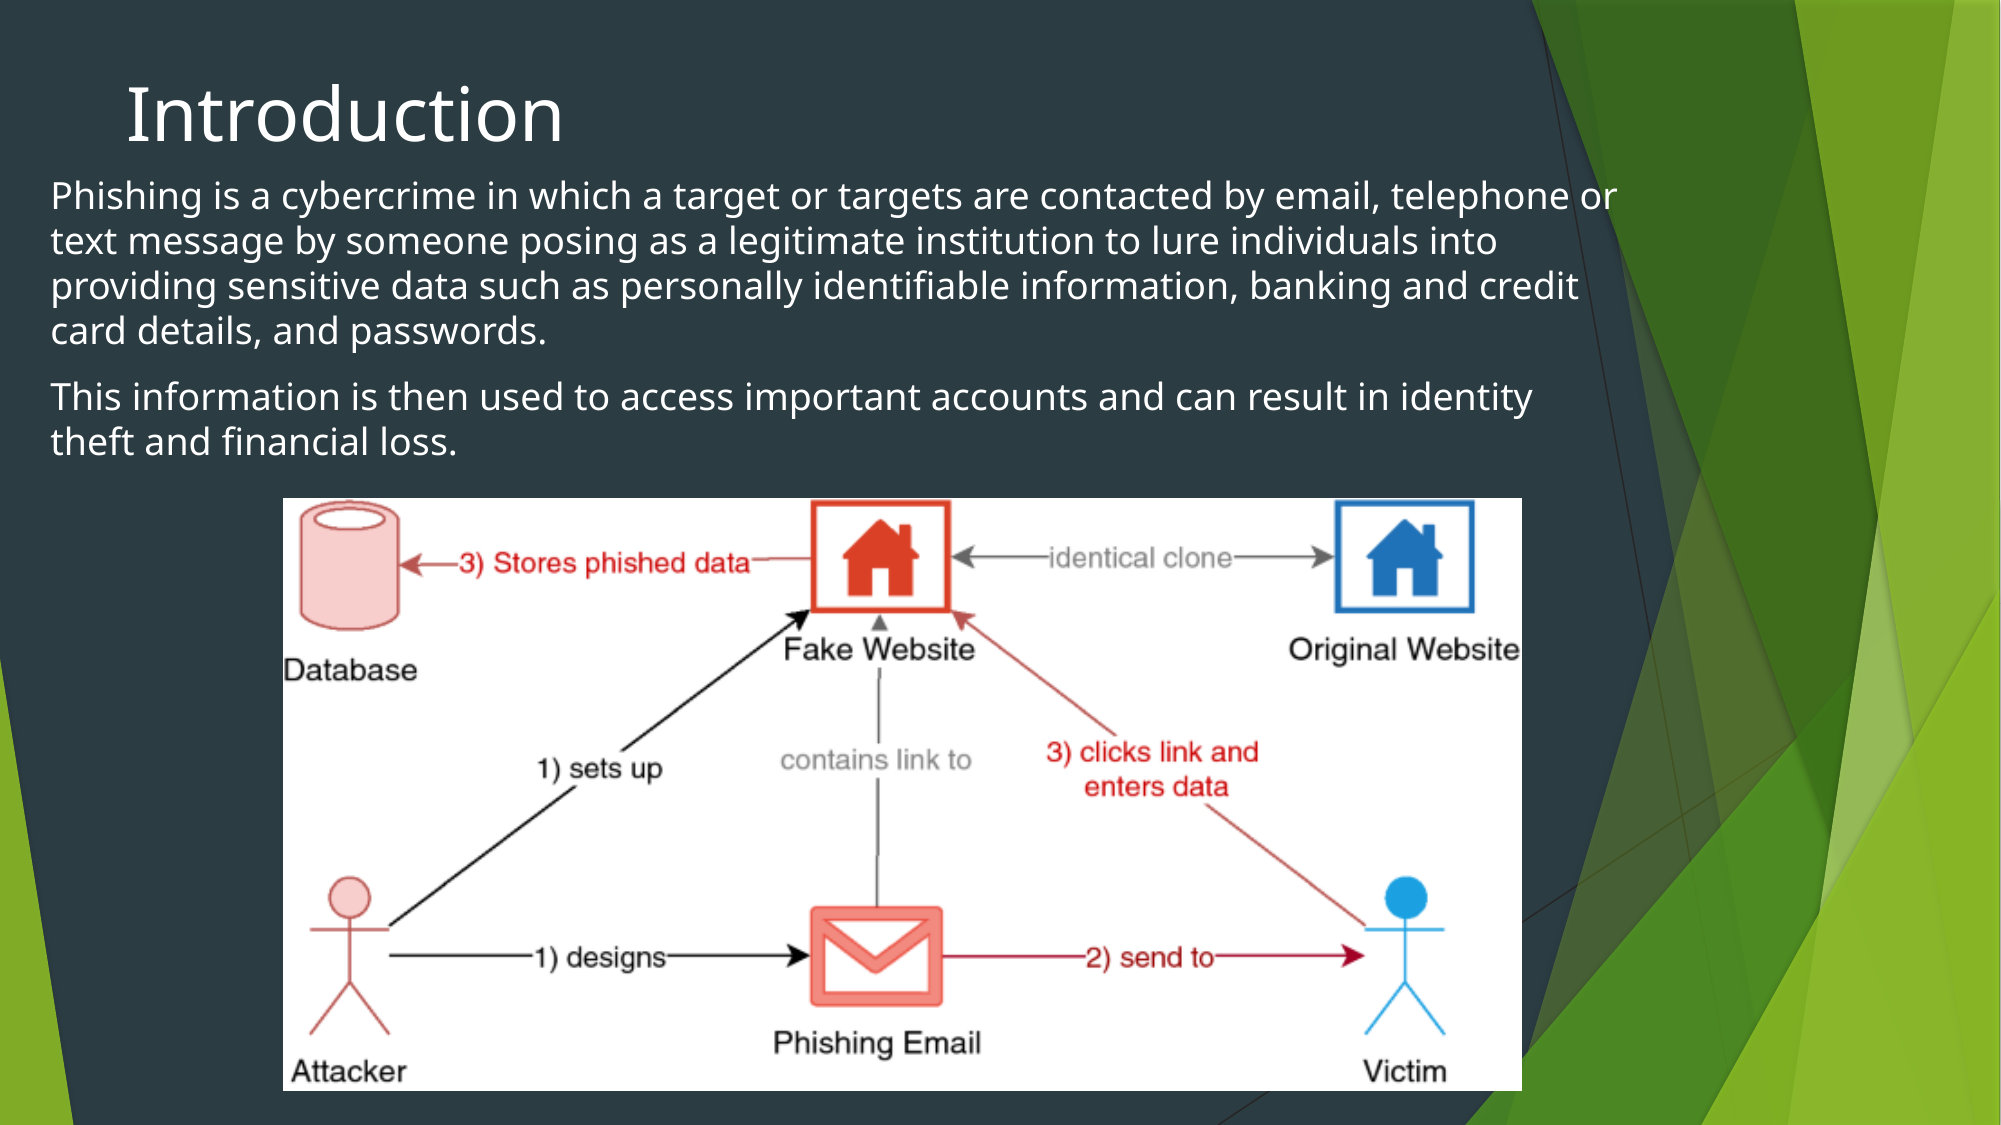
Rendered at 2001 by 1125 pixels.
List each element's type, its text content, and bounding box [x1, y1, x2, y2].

title Introduction [111, 39, 1522, 164]
picture [282, 497, 1522, 1092]
list Phishing is a cybercrime in which a target or targets are contacted by email, telephone or text message by someone posing as a legitimate institution to lure individuals into providing sensitive data such as personally identifiable information, banking and credit card details, and passwords. This information is then used to access important accounts and can result in identity theft and financial loss. [35, 164, 1641, 1113]
